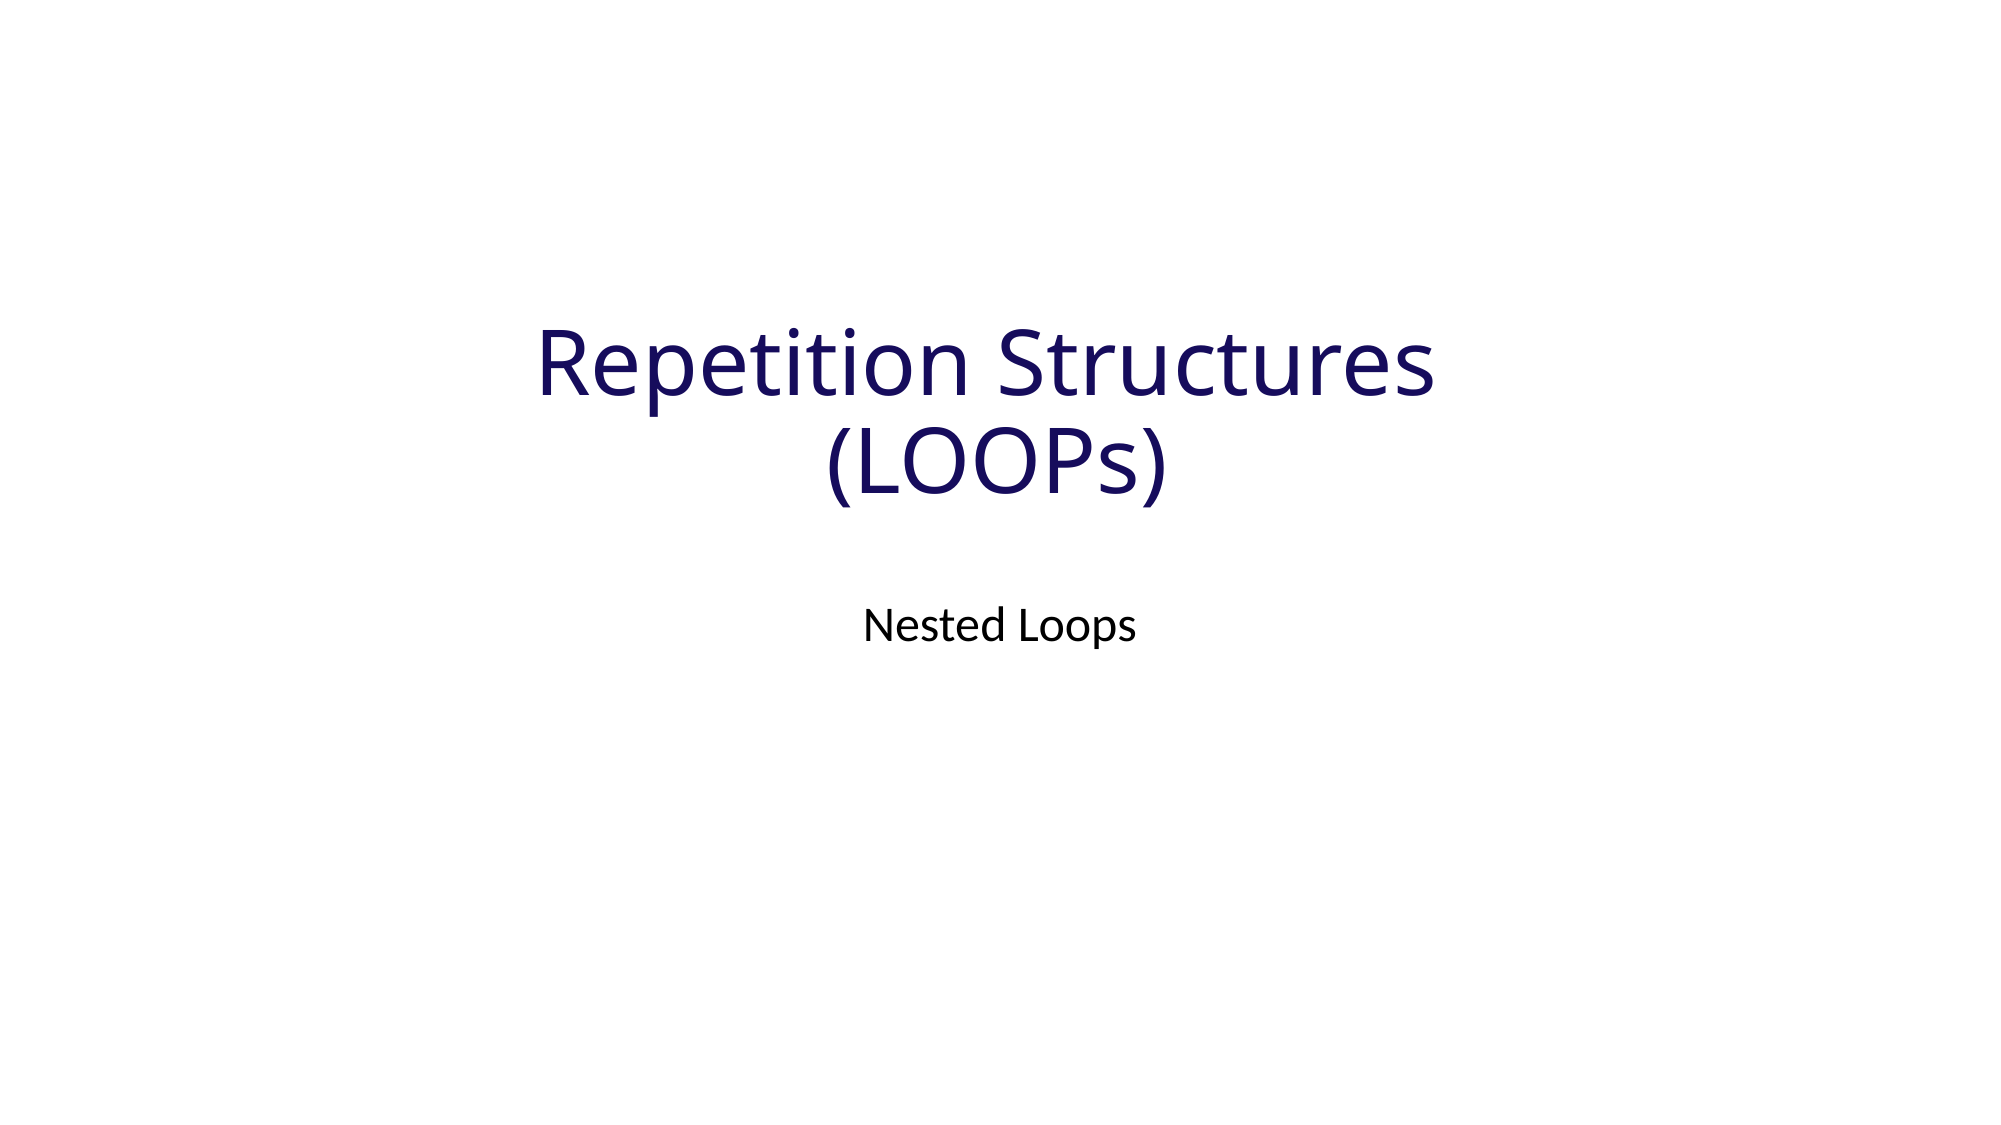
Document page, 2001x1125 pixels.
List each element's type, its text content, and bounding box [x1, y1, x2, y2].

title Repetition Structures (LOOPs) [259, 308, 1735, 575]
subtitle Nested Loops [249, 590, 1750, 863]
